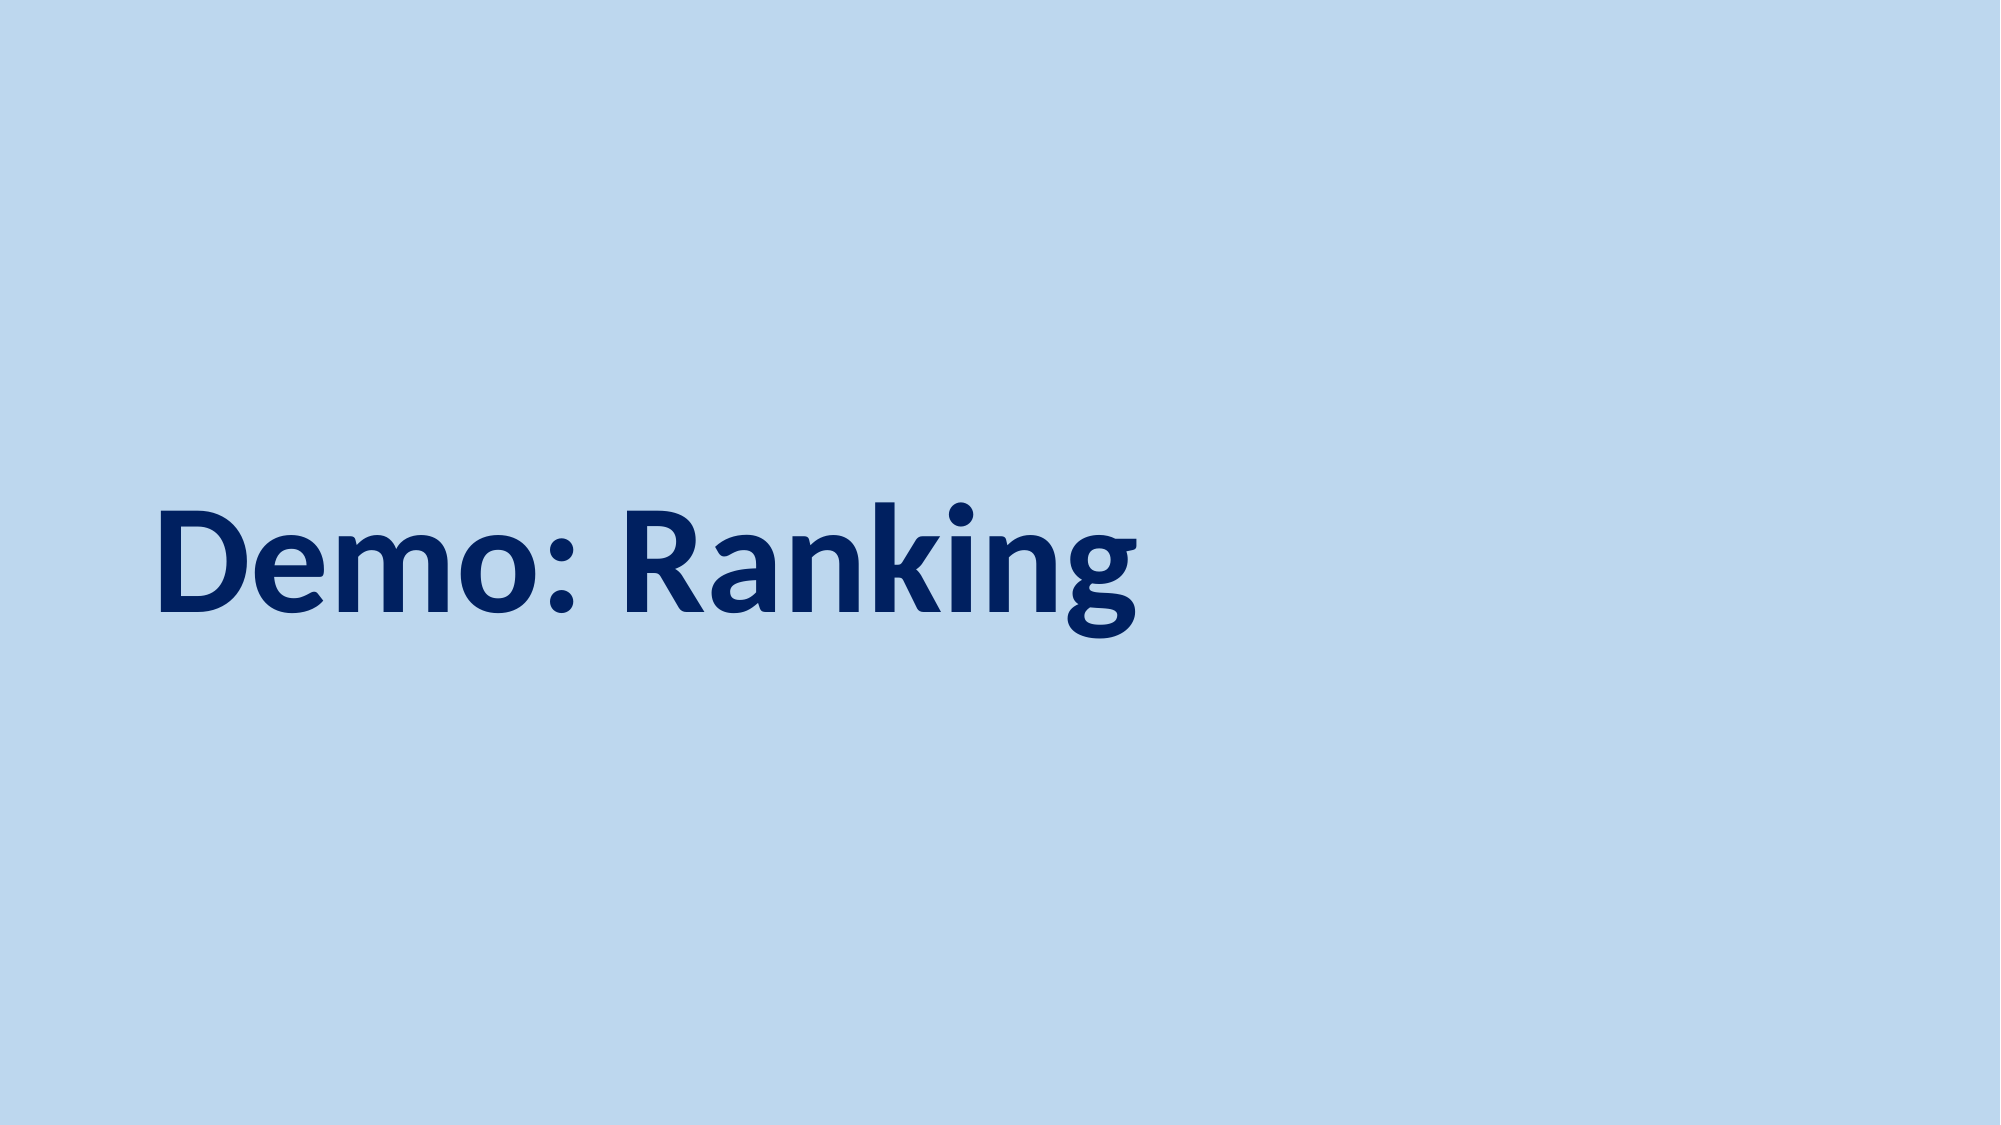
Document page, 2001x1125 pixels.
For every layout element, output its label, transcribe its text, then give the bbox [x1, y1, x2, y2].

list Demo: Ranking [137, 299, 1863, 1014]
